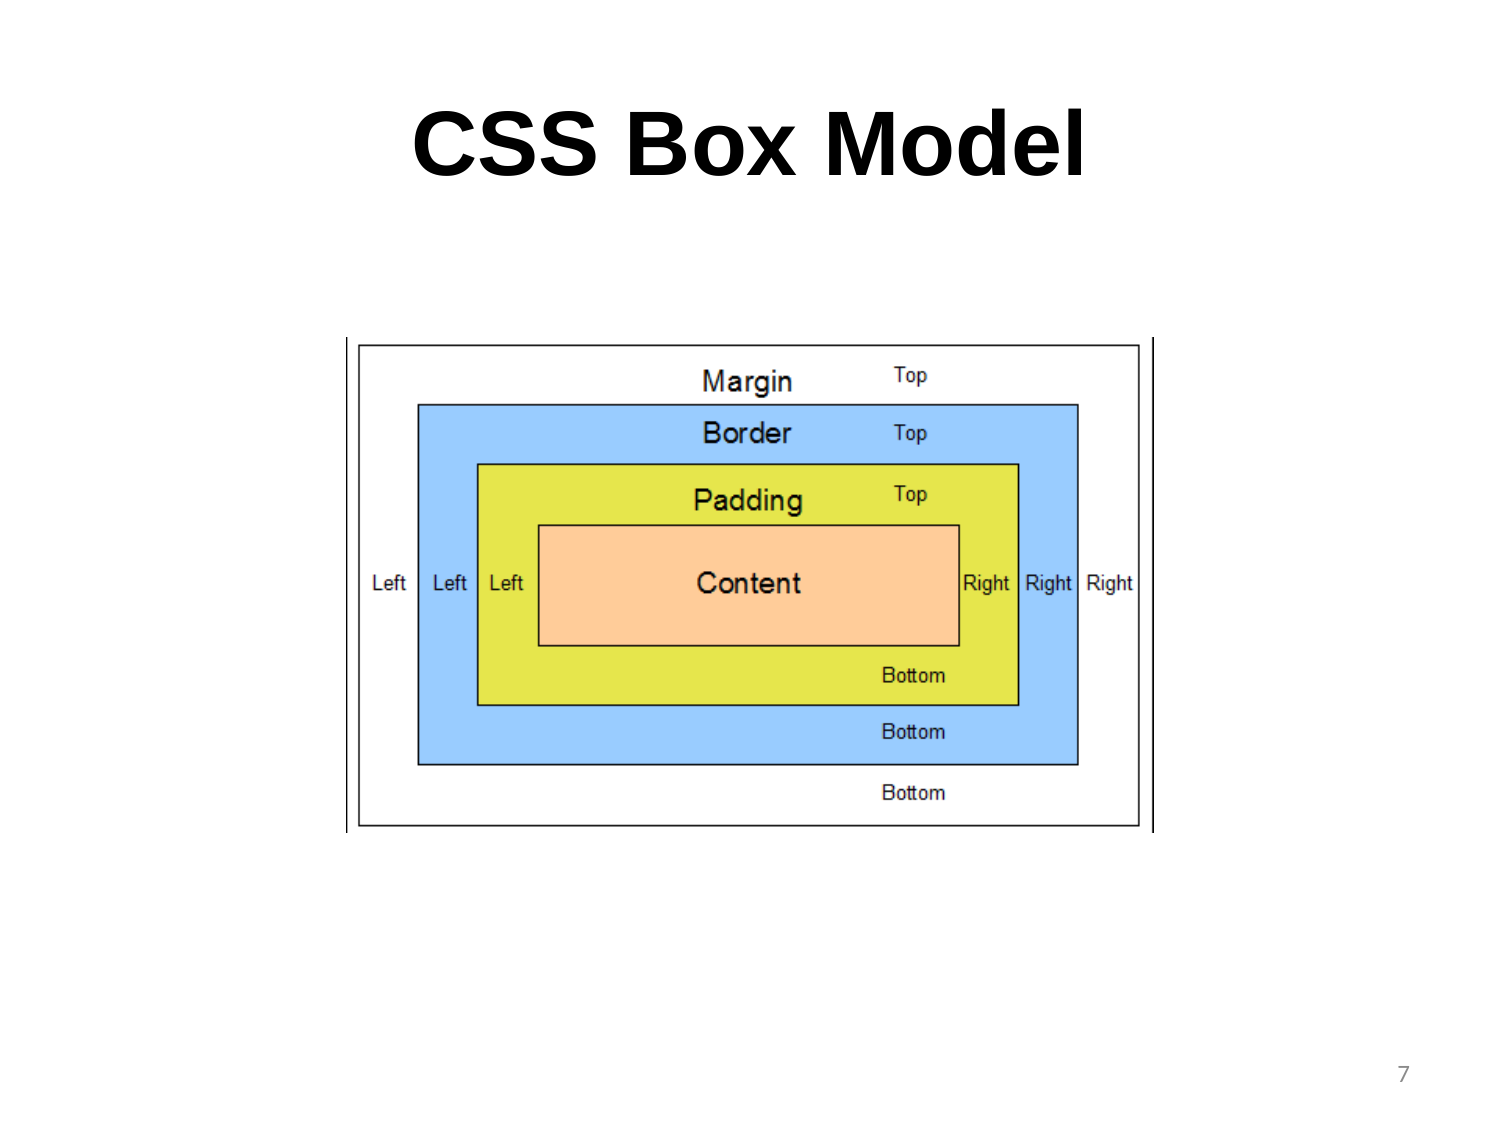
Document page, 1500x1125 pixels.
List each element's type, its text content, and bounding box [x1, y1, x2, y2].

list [345, 337, 1155, 834]
title CSS Box Model [75, 45, 1425, 233]
slide_number 7 [1074, 1042, 1425, 1103]
